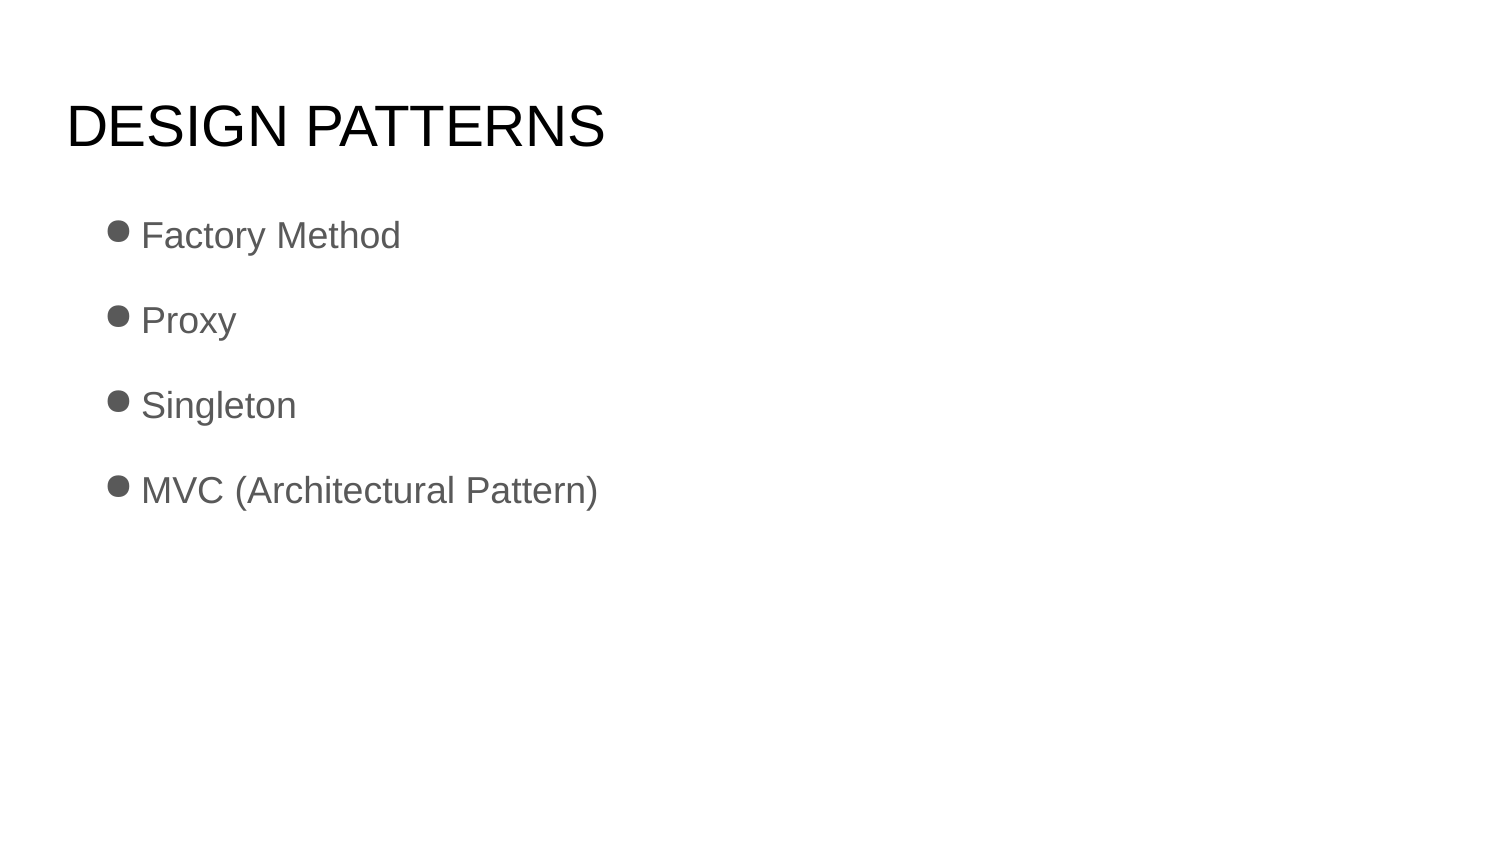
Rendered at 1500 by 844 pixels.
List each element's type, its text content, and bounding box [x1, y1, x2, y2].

title DESIGN PATTERNS [51, 72, 1449, 167]
list Factory Method Proxy Singleton MVC (Architectural Pattern) [51, 189, 1449, 750]
